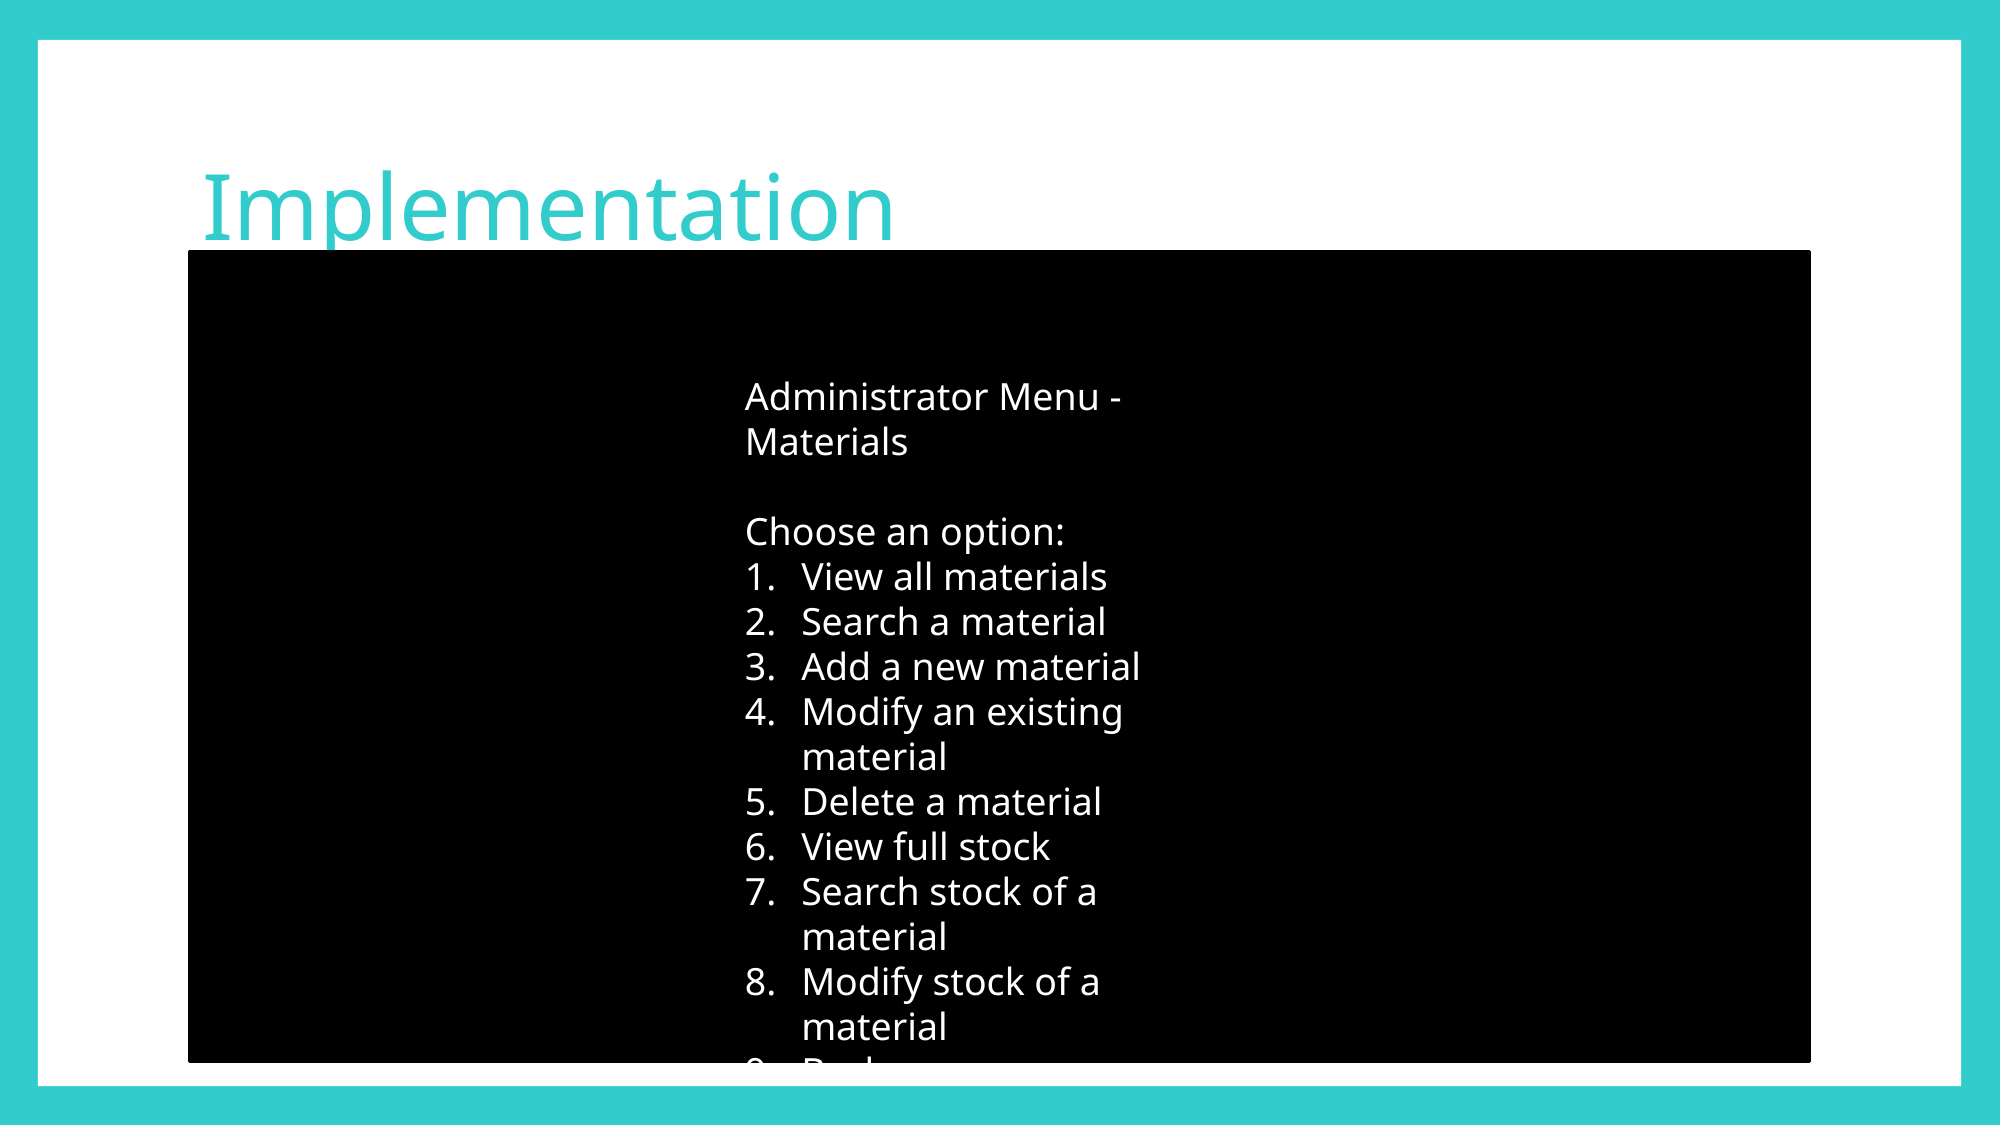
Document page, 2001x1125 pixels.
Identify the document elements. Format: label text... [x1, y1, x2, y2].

title Implementation [187, 99, 1808, 323]
text_box Administrator Menu - Materials Choose an option: View all materials Search a material Add a new material Modify an existing material Delete a material View full stock Search stock of a material Modify stock of a material Back 9 [730, 365, 1265, 1125]
text_box [188, 250, 1811, 1063]
